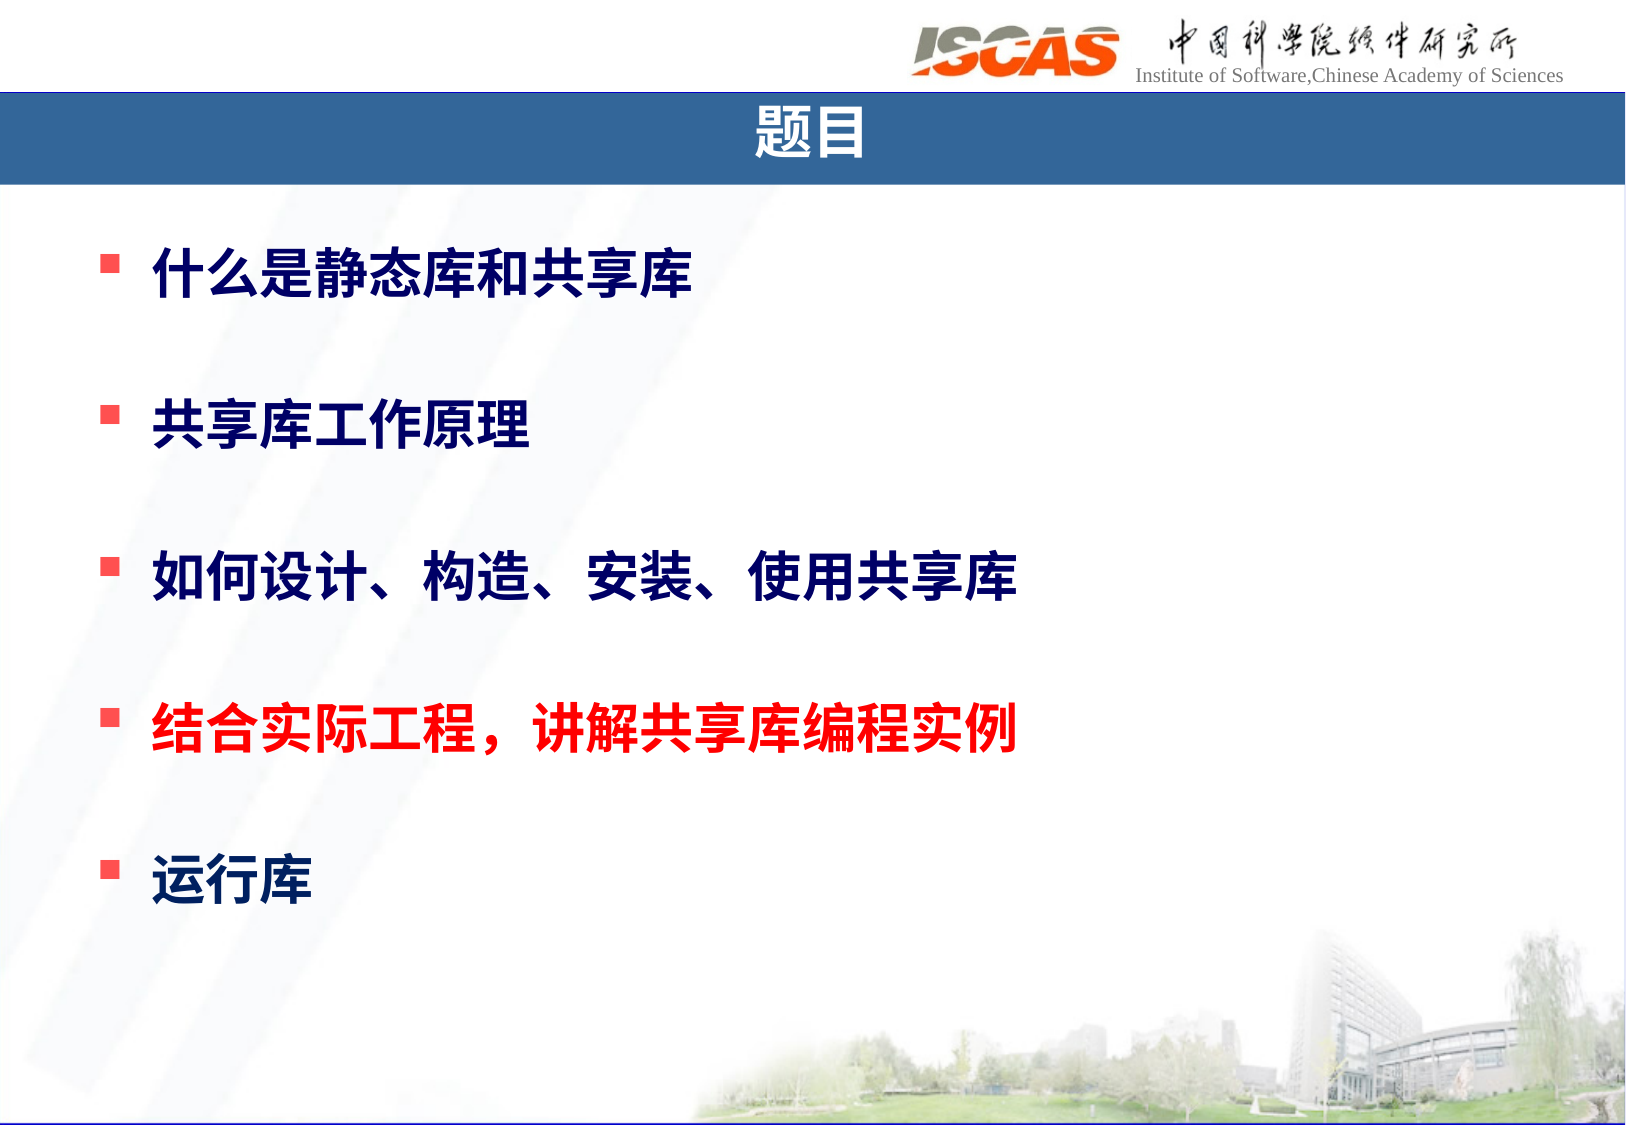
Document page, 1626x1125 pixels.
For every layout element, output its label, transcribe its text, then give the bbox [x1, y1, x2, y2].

picture [0, 92, 1626, 1125]
list 什么是静态库和共享库 共享库工作原理 如何设计、构造、安装、使用共享库 结合实际工程，讲解共享库编程实例 运行库 [80, 231, 1545, 988]
picture [1166, 15, 1519, 71]
title 题目 [0, 93, 1625, 185]
picture [907, 18, 1132, 87]
